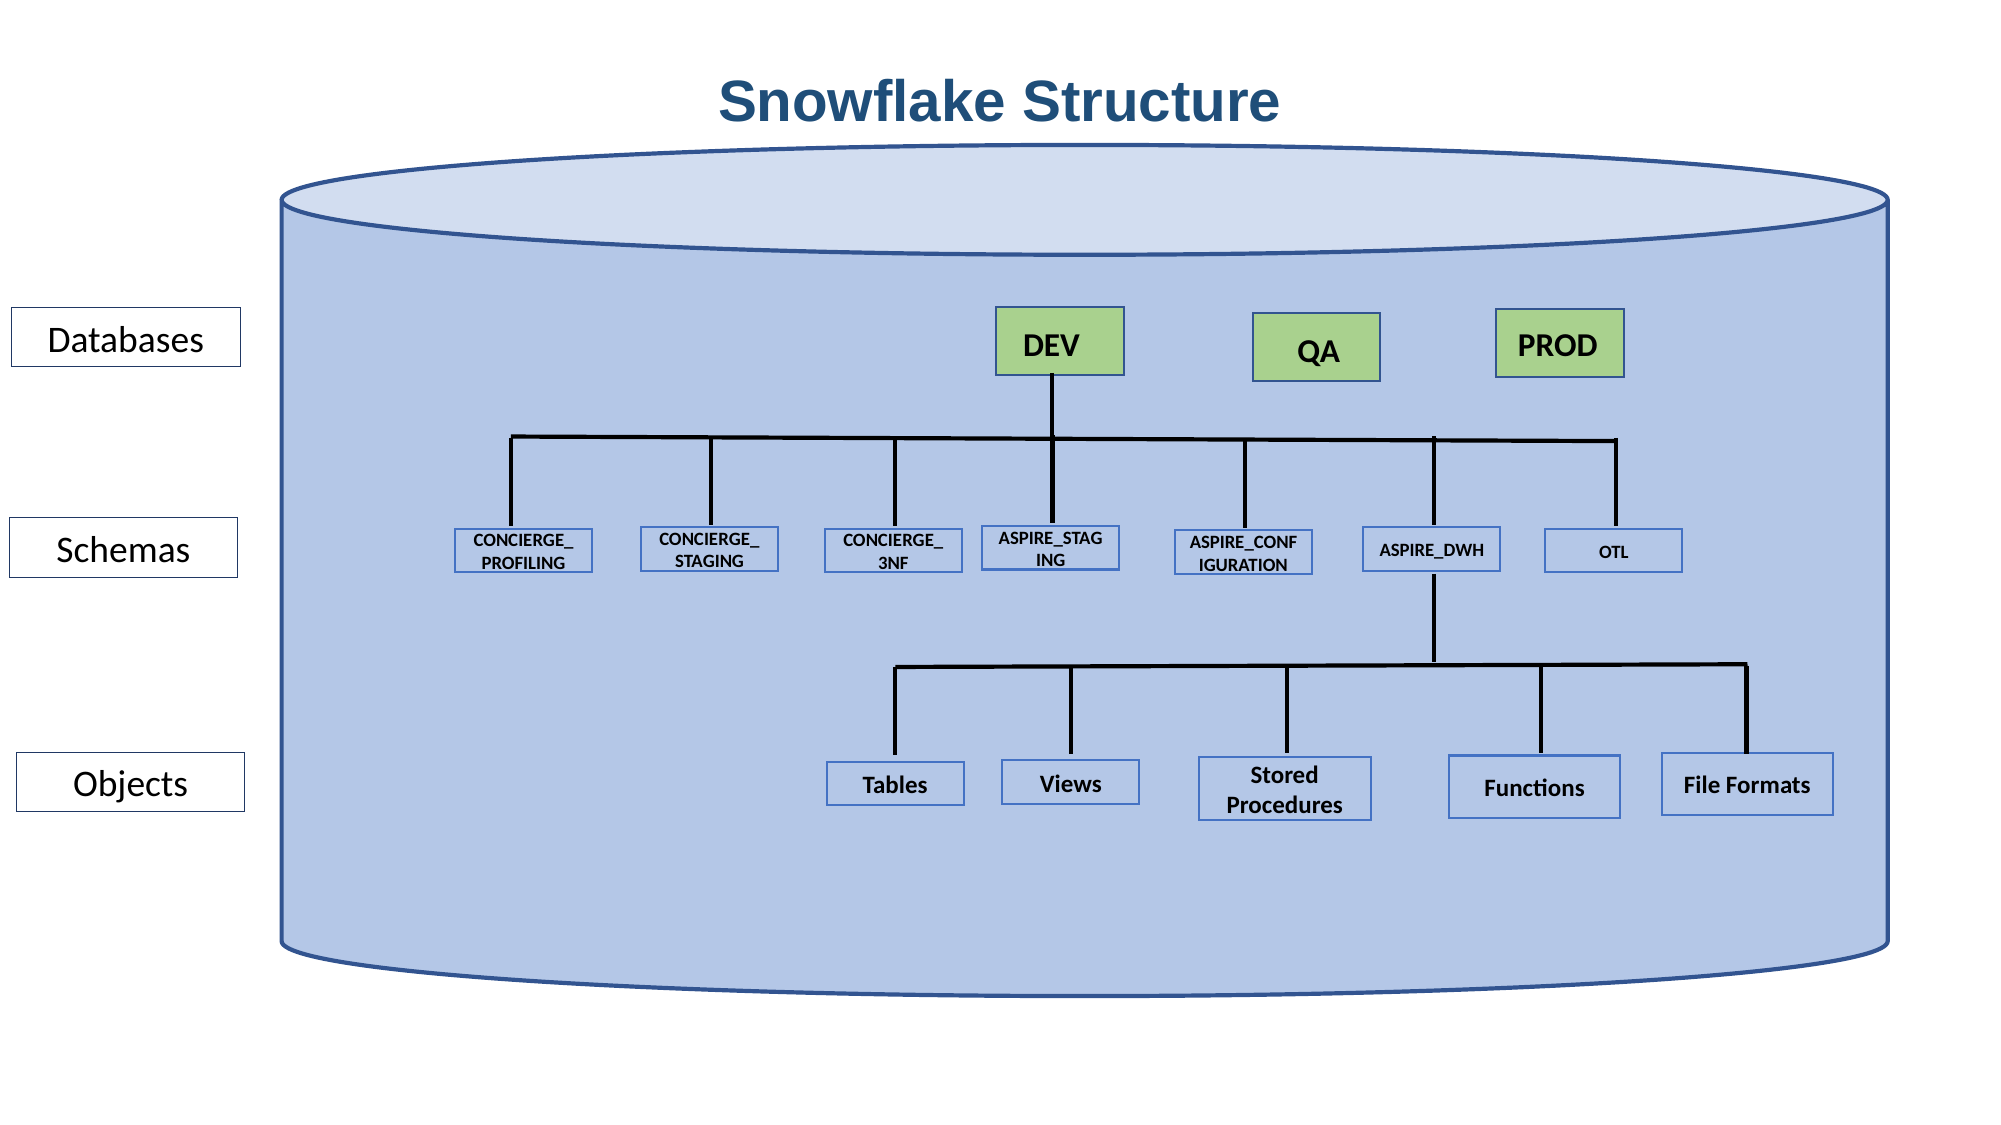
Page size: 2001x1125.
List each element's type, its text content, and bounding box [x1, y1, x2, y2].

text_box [510, 436, 711, 442]
text_box ASPIRE_DWH [1362, 526, 1501, 572]
text_box [280, 143, 1889, 998]
text_box CONCIERGE_PROFILING [454, 528, 593, 573]
text_box [1495, 308, 1625, 315]
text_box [712, 436, 1052, 442]
text_box Tables [826, 761, 965, 806]
text_box [995, 370, 1125, 376]
text_box [1252, 377, 1381, 382]
text_box Views [1001, 759, 1140, 805]
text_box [1053, 436, 1433, 442]
text_box DEV [934, 315, 1169, 370]
text_box CONCIERGE_STAGING [640, 526, 779, 572]
text_box [1495, 371, 1625, 378]
text_box Objects [16, 752, 245, 812]
text_box Databases [11, 307, 241, 367]
text_box [995, 306, 1125, 315]
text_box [1434, 436, 1616, 442]
text_box PROD [1440, 315, 1675, 371]
text_box CONCIERGE_3NF [824, 528, 963, 573]
text_box QA [1201, 321, 1436, 377]
text_box Stored Procedures [1198, 756, 1372, 821]
text_box Functions [1448, 754, 1621, 819]
text_box OTL [1544, 528, 1683, 573]
text_box Schemas [9, 517, 238, 578]
text_box [1252, 312, 1381, 321]
text_box File Formats [1661, 752, 1834, 816]
text_box ASPIRE_STAGING [981, 525, 1120, 571]
text_box ASPIRE_CONFIGURATION [1174, 529, 1313, 575]
text_box Snowflake Structure [98, 55, 1902, 141]
